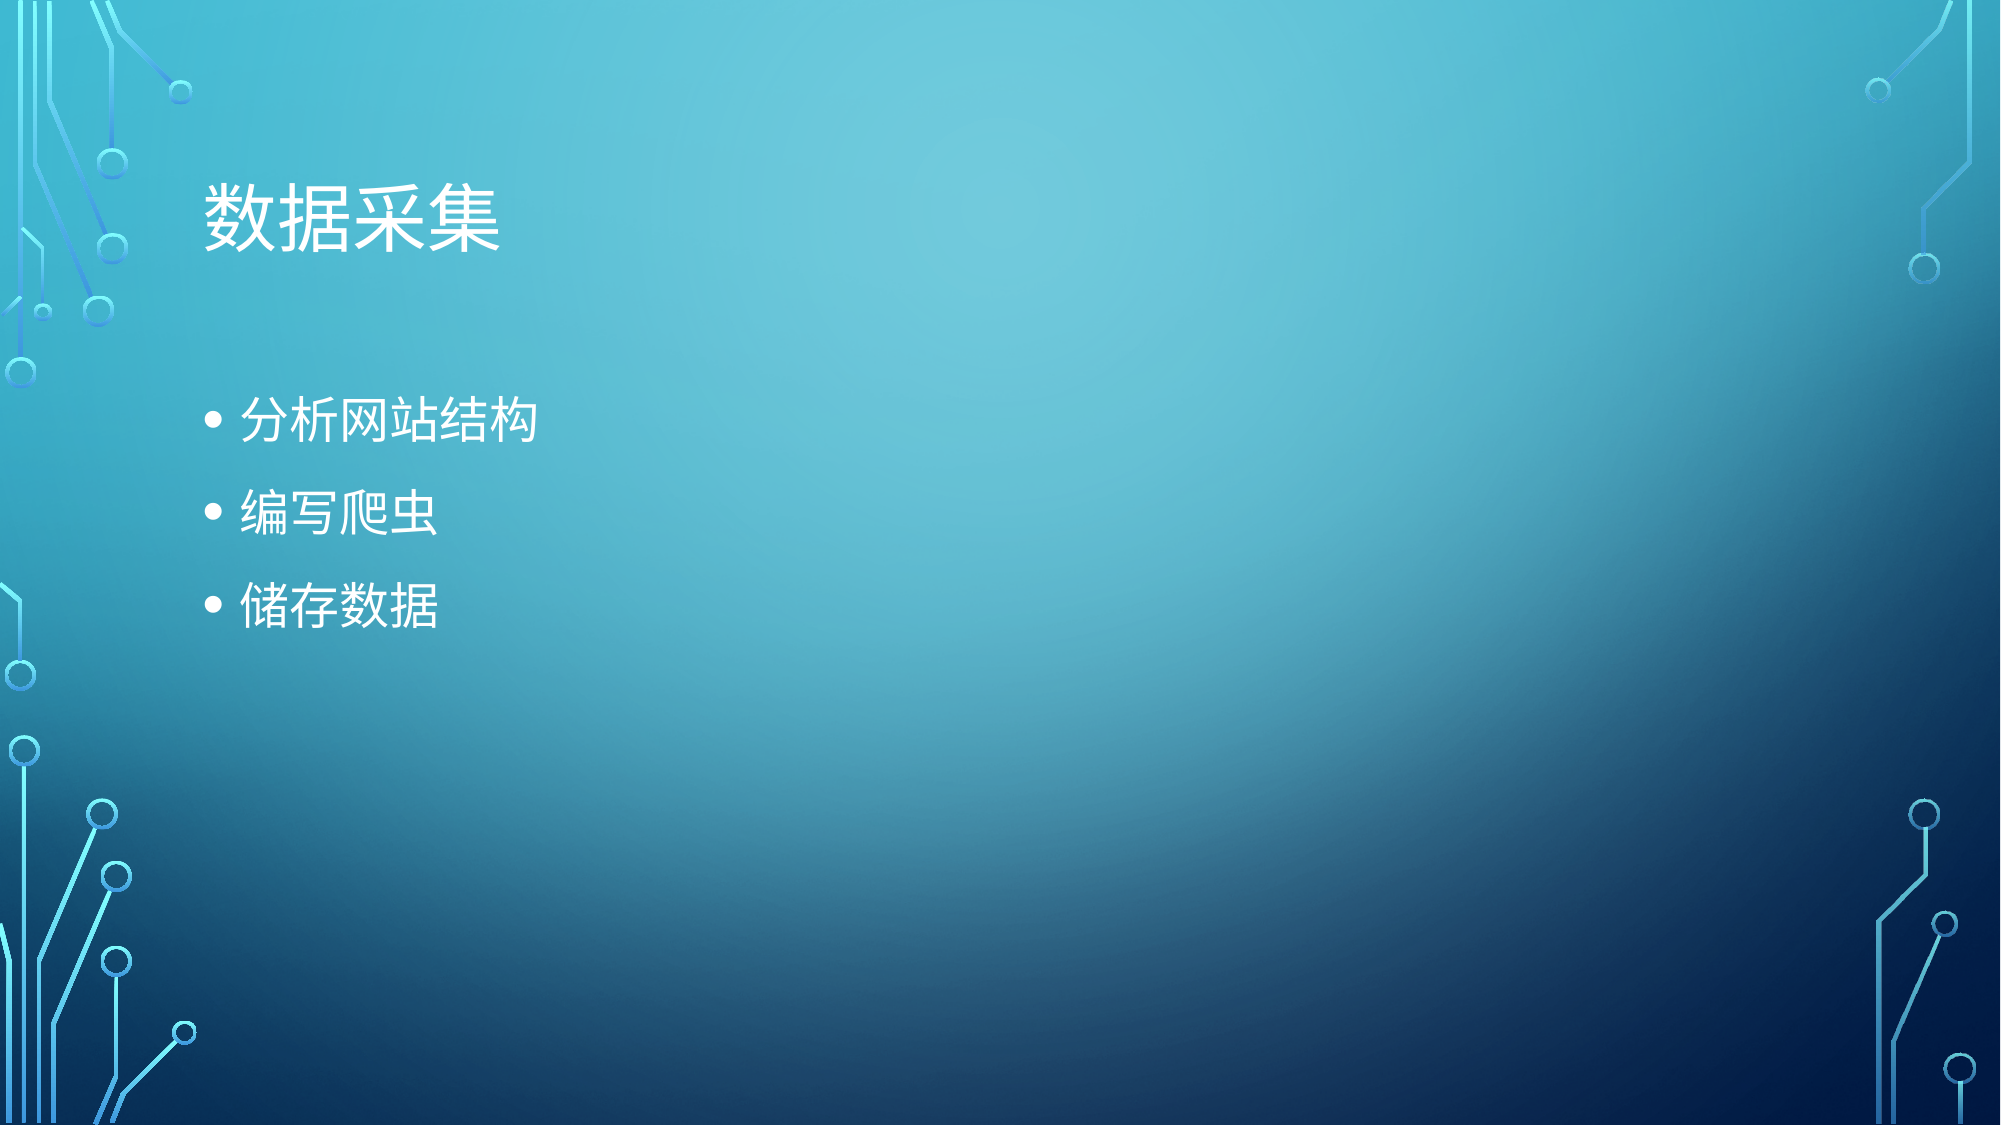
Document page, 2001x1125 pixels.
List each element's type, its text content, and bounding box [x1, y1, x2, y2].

list 分析网站结构 编写爬虫 储存数据 [187, 369, 1813, 950]
title 数据采集 [187, 101, 1813, 344]
